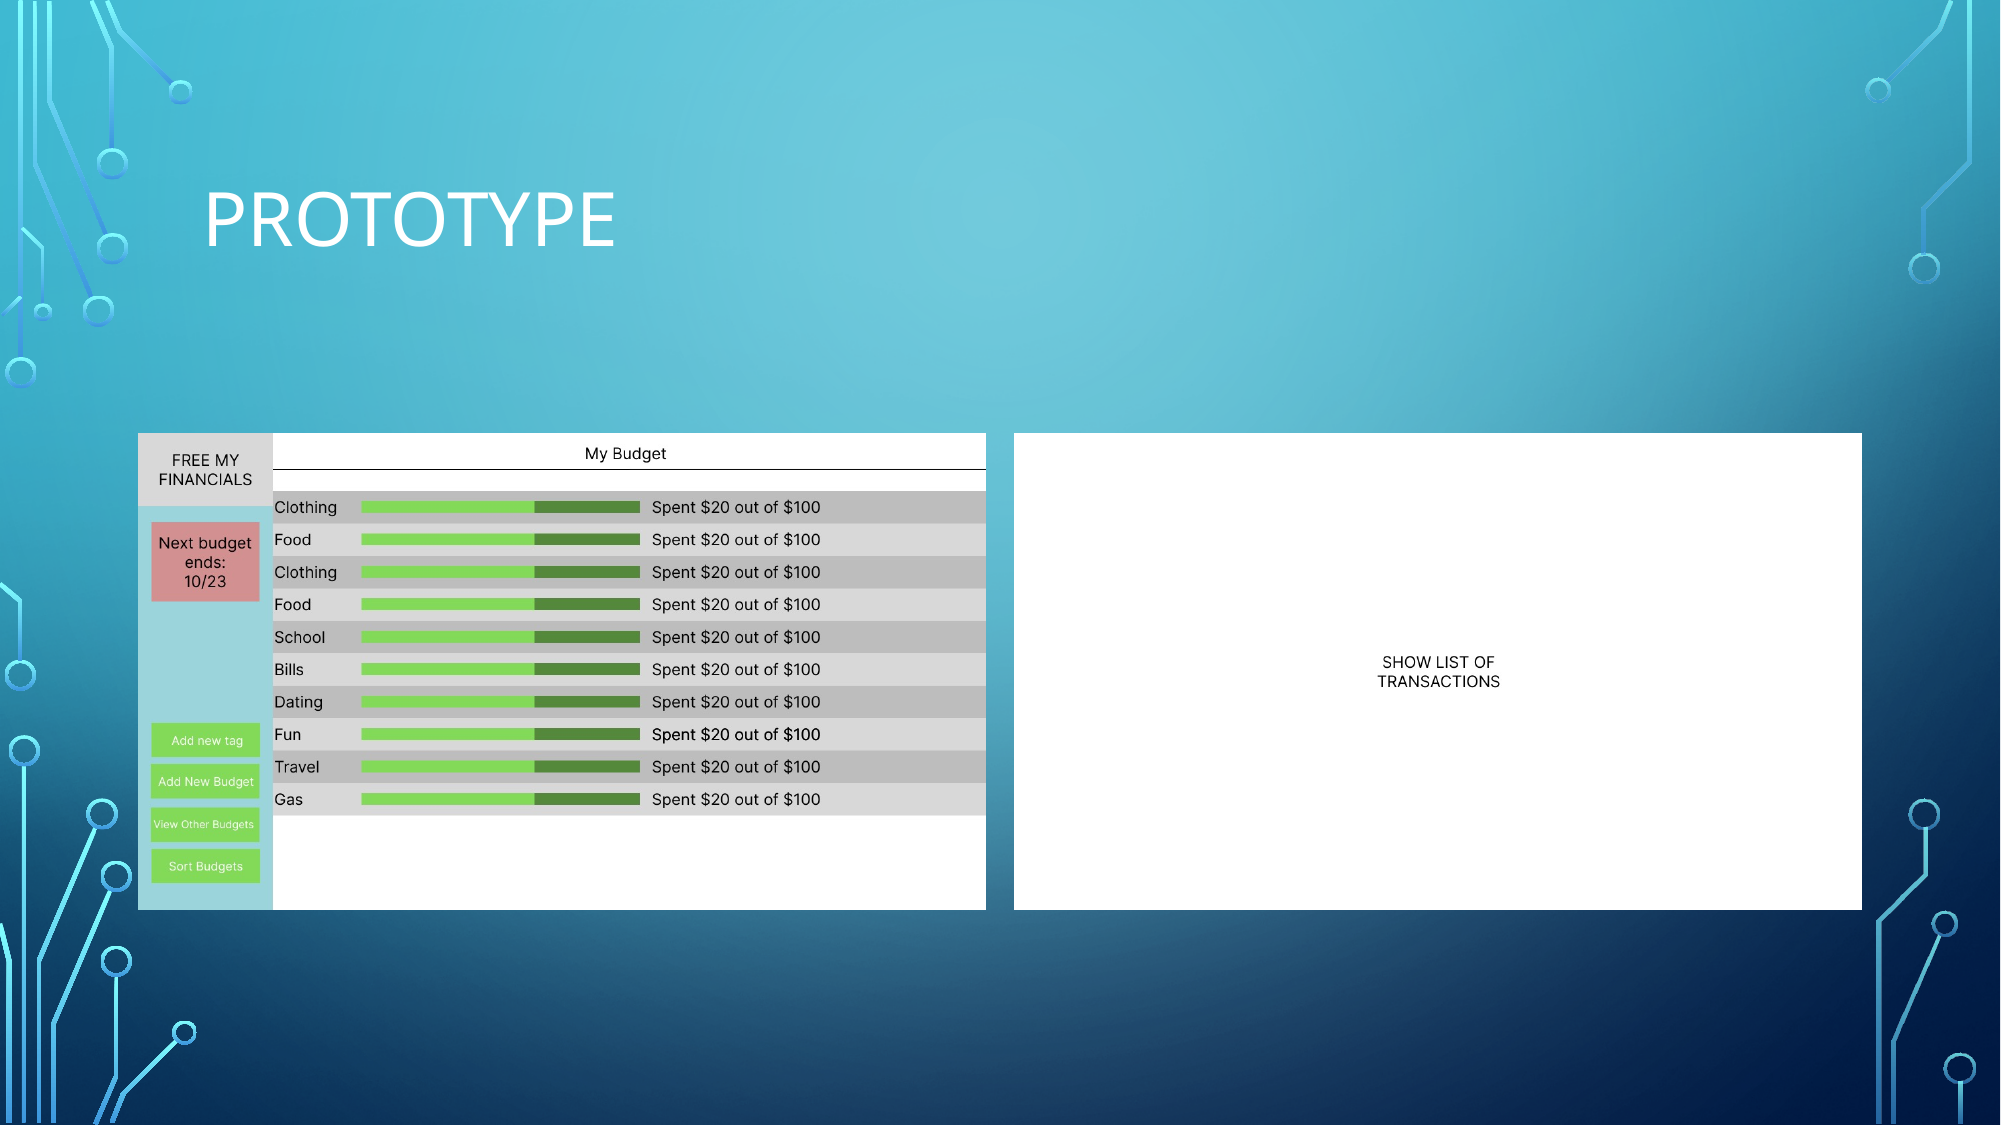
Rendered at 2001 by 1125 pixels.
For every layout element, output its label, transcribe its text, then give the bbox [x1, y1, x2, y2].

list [137, 432, 986, 910]
picture [1014, 432, 1862, 910]
title Prototype [187, 101, 1813, 344]
